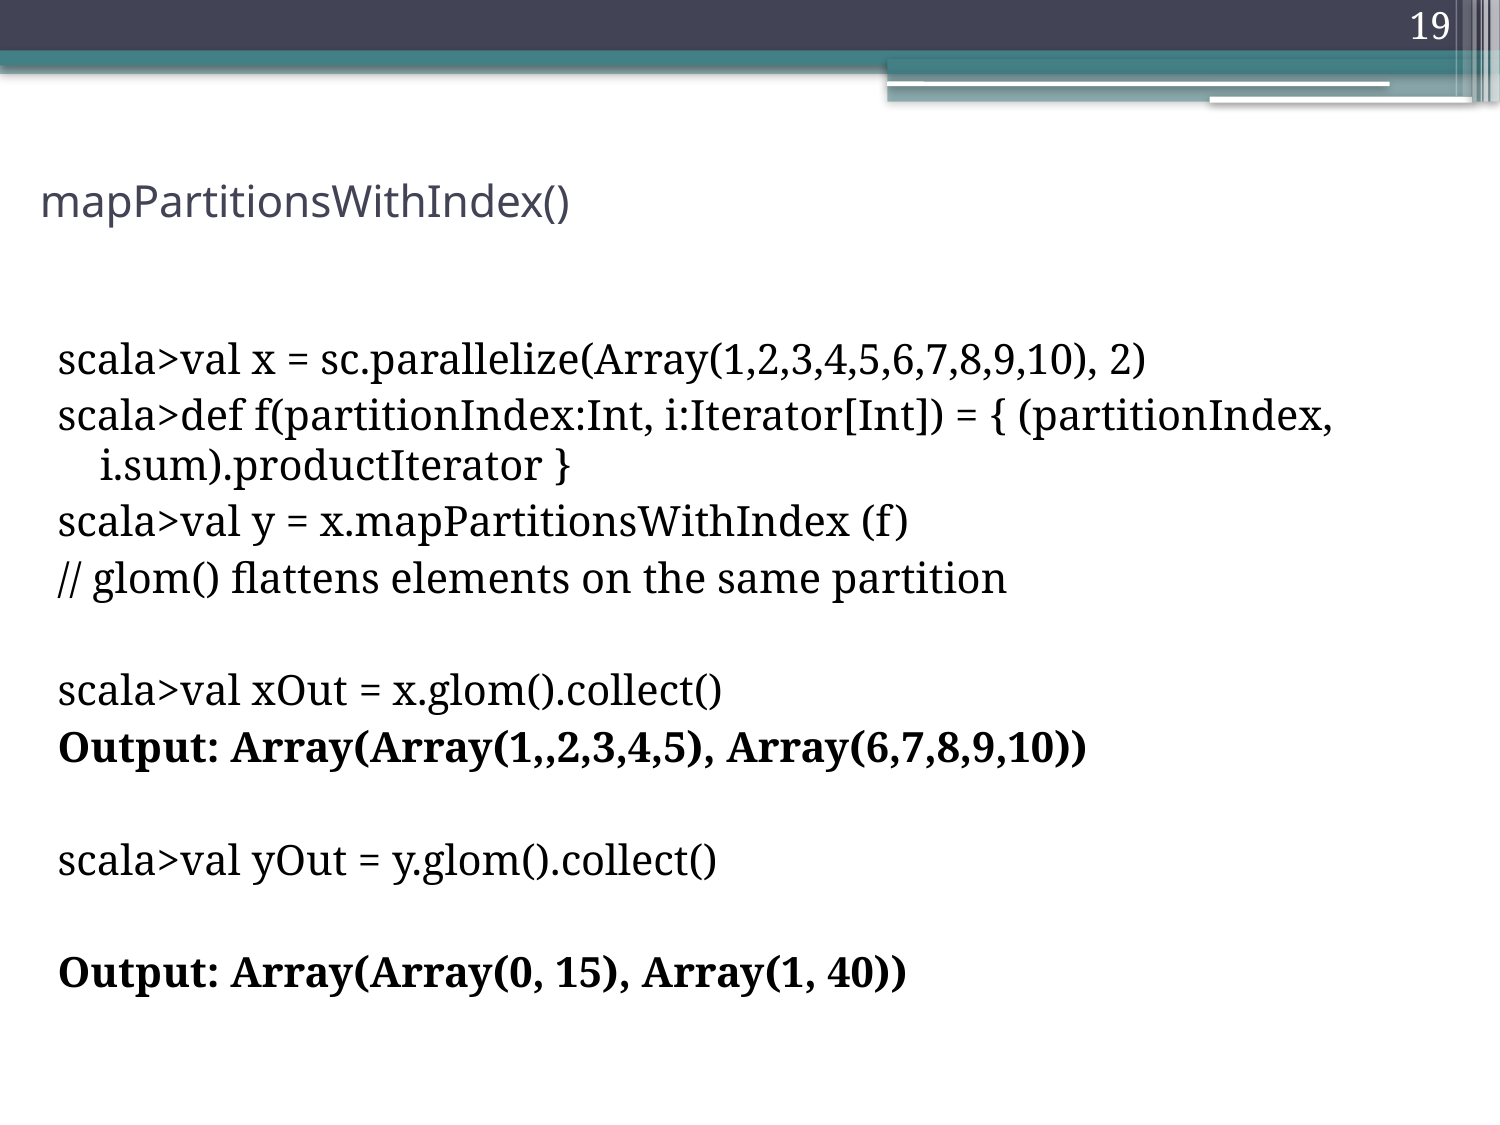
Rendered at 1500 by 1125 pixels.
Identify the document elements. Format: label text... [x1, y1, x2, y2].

list scala>val x = sc.parallelize(Array(1,2,3,4,5,6,7,8,9,10), 2) scala>def f(partitionIndex:Int, i:Iterator[Int]) = { (partitionIndex, i.sum).productIterator } scala>val y = x.mapPartitionsWithIndex (f) // glom() flattens elements on the same partition scala>val xOut = x.glom().collect() Output: Array(Array(1,,2,3,4,5), Array(6,7,8,9,10)) scala>val yOut = y.glom().collect() Output: Array(Array(0, 15), Array(1, 40)) [24, 324, 1475, 1079]
title mapPartitionsWithIndex() [24, 112, 1475, 288]
slide_number 19 [1341, 0, 1466, 61]
